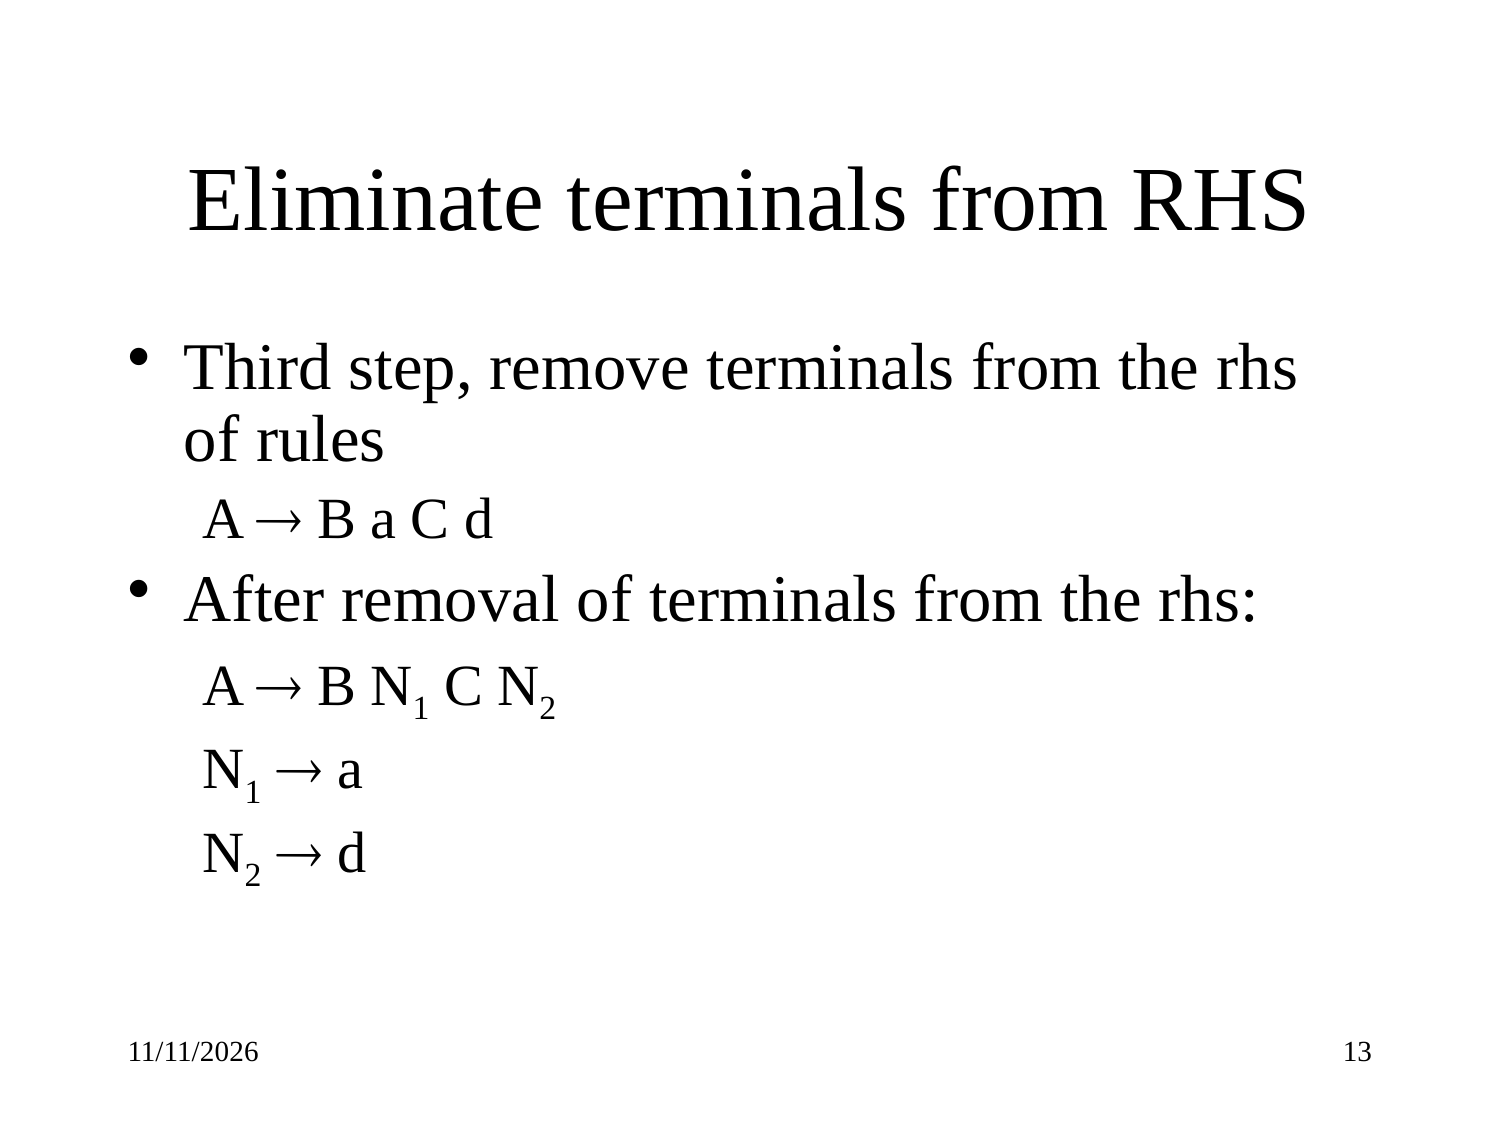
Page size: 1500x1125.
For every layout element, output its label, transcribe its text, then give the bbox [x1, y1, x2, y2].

title Eliminate terminals from RHS [112, 99, 1388, 288]
list Third step, remove terminals from the rhs of rules A  B a C d After removal of terminals from the rhs: A  B N1 C N2 N1  a N2  d [112, 324, 1388, 1000]
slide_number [112, 1025, 425, 1100]
slide_number 13 [1074, 1025, 1388, 1100]
